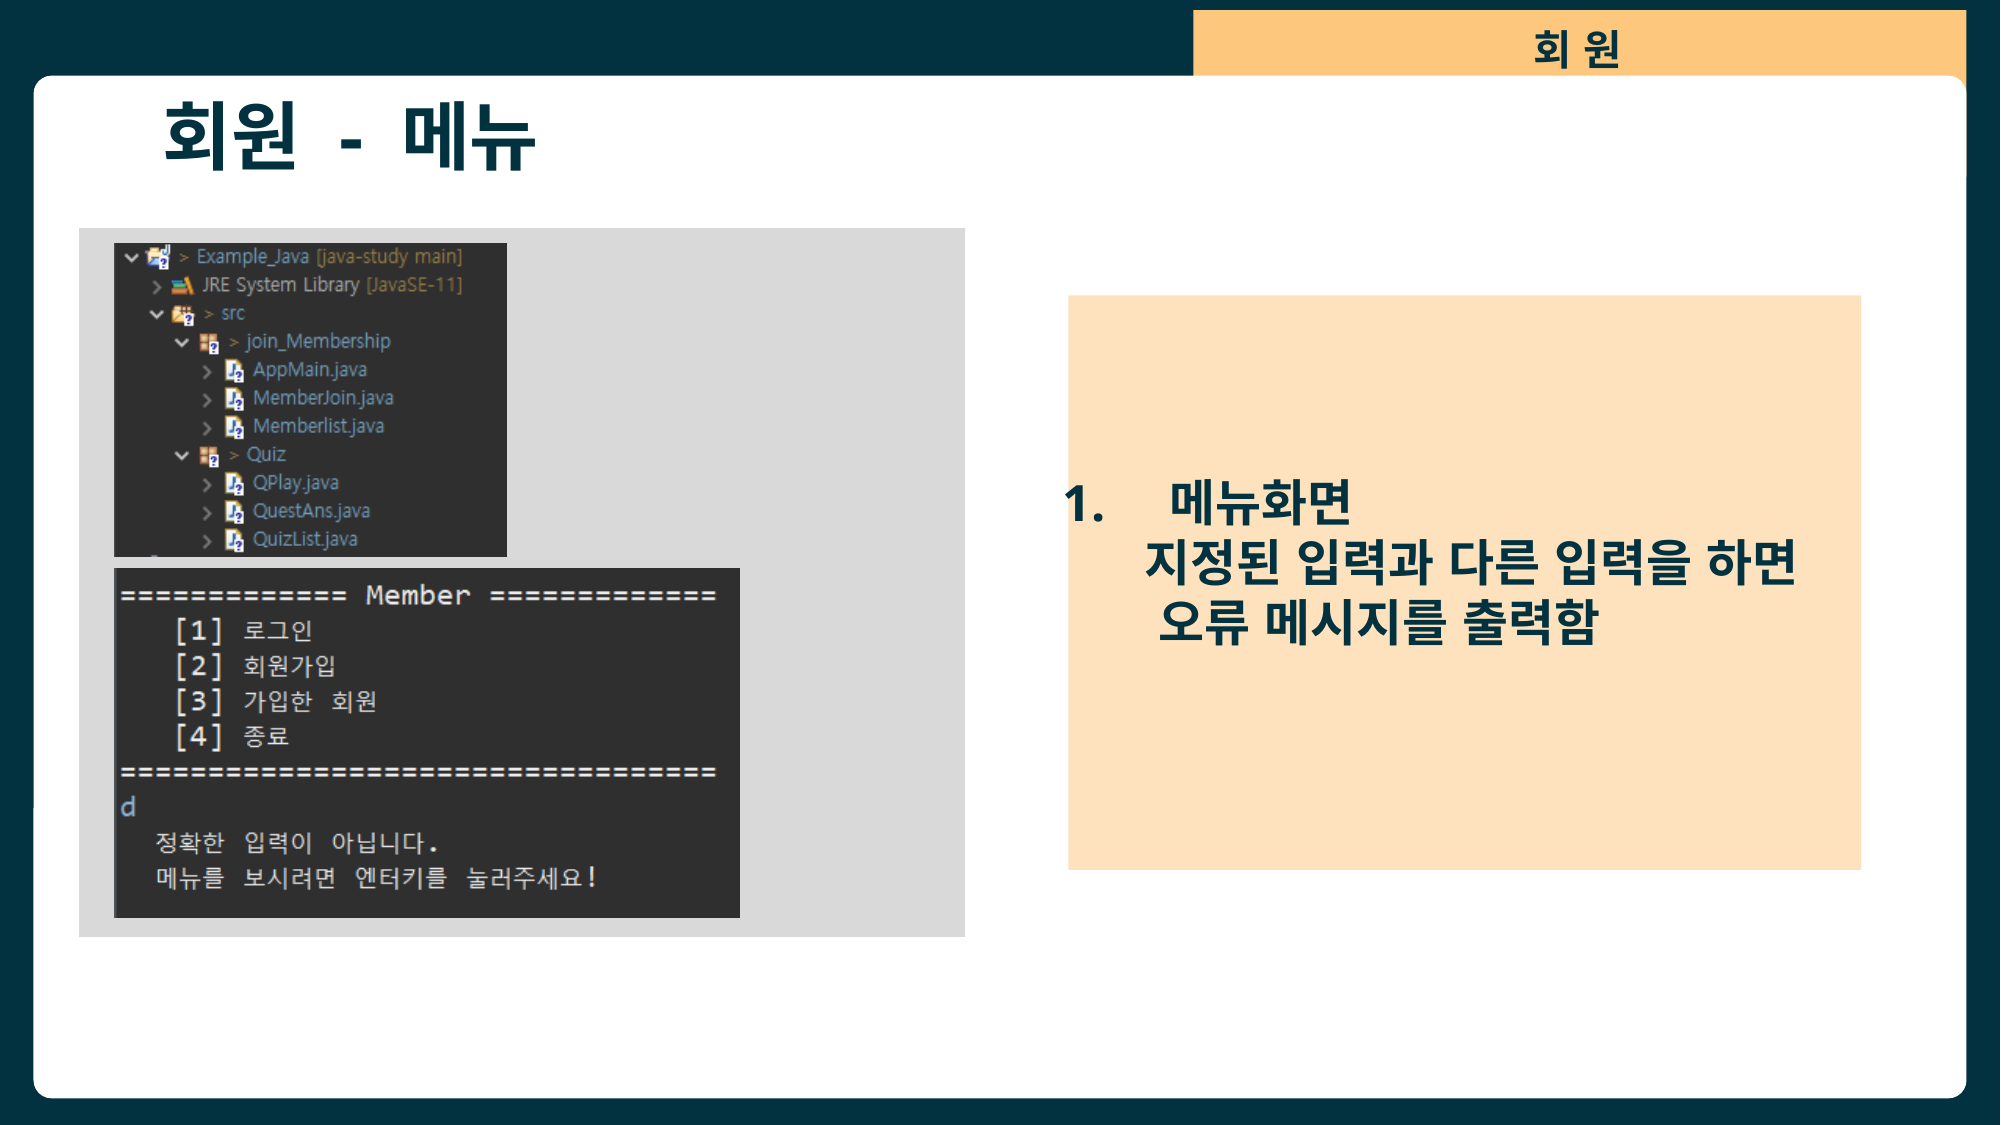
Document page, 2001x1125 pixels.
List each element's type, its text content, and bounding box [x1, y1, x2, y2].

text_box [1068, 295, 1862, 870]
text_box 회 원 [1518, 16, 1637, 82]
picture [114, 243, 507, 557]
text_box [79, 228, 966, 937]
picture [114, 568, 740, 918]
text_box 회원 - 메뉴 [66, 82, 638, 187]
text_box 1. 메뉴화면 지정된 입력과 다른 입력을 하면 오류 메시지를 출력함 [1047, 463, 1814, 659]
